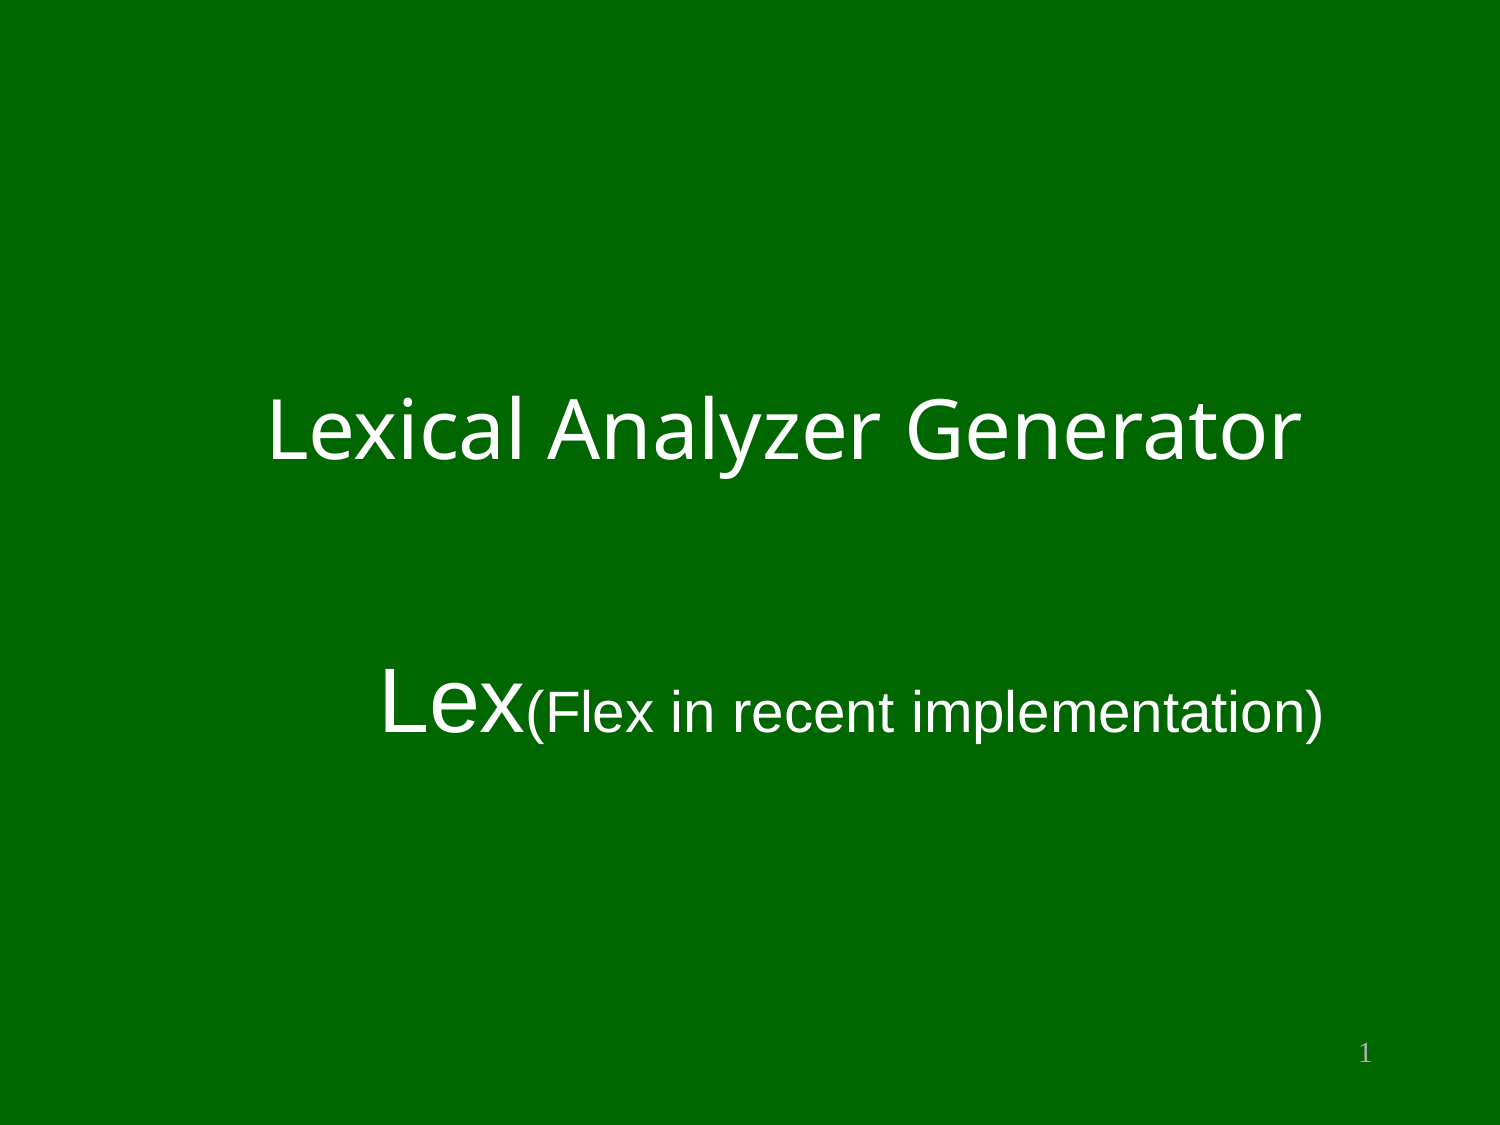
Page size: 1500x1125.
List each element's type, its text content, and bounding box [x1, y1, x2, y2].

slide_number 2 [1339, 1033, 1377, 1125]
subtitle Lex(Flex in recent implementation) [171, 638, 1329, 1125]
title Lexical Analyzer Generator [170, 373, 1330, 564]
